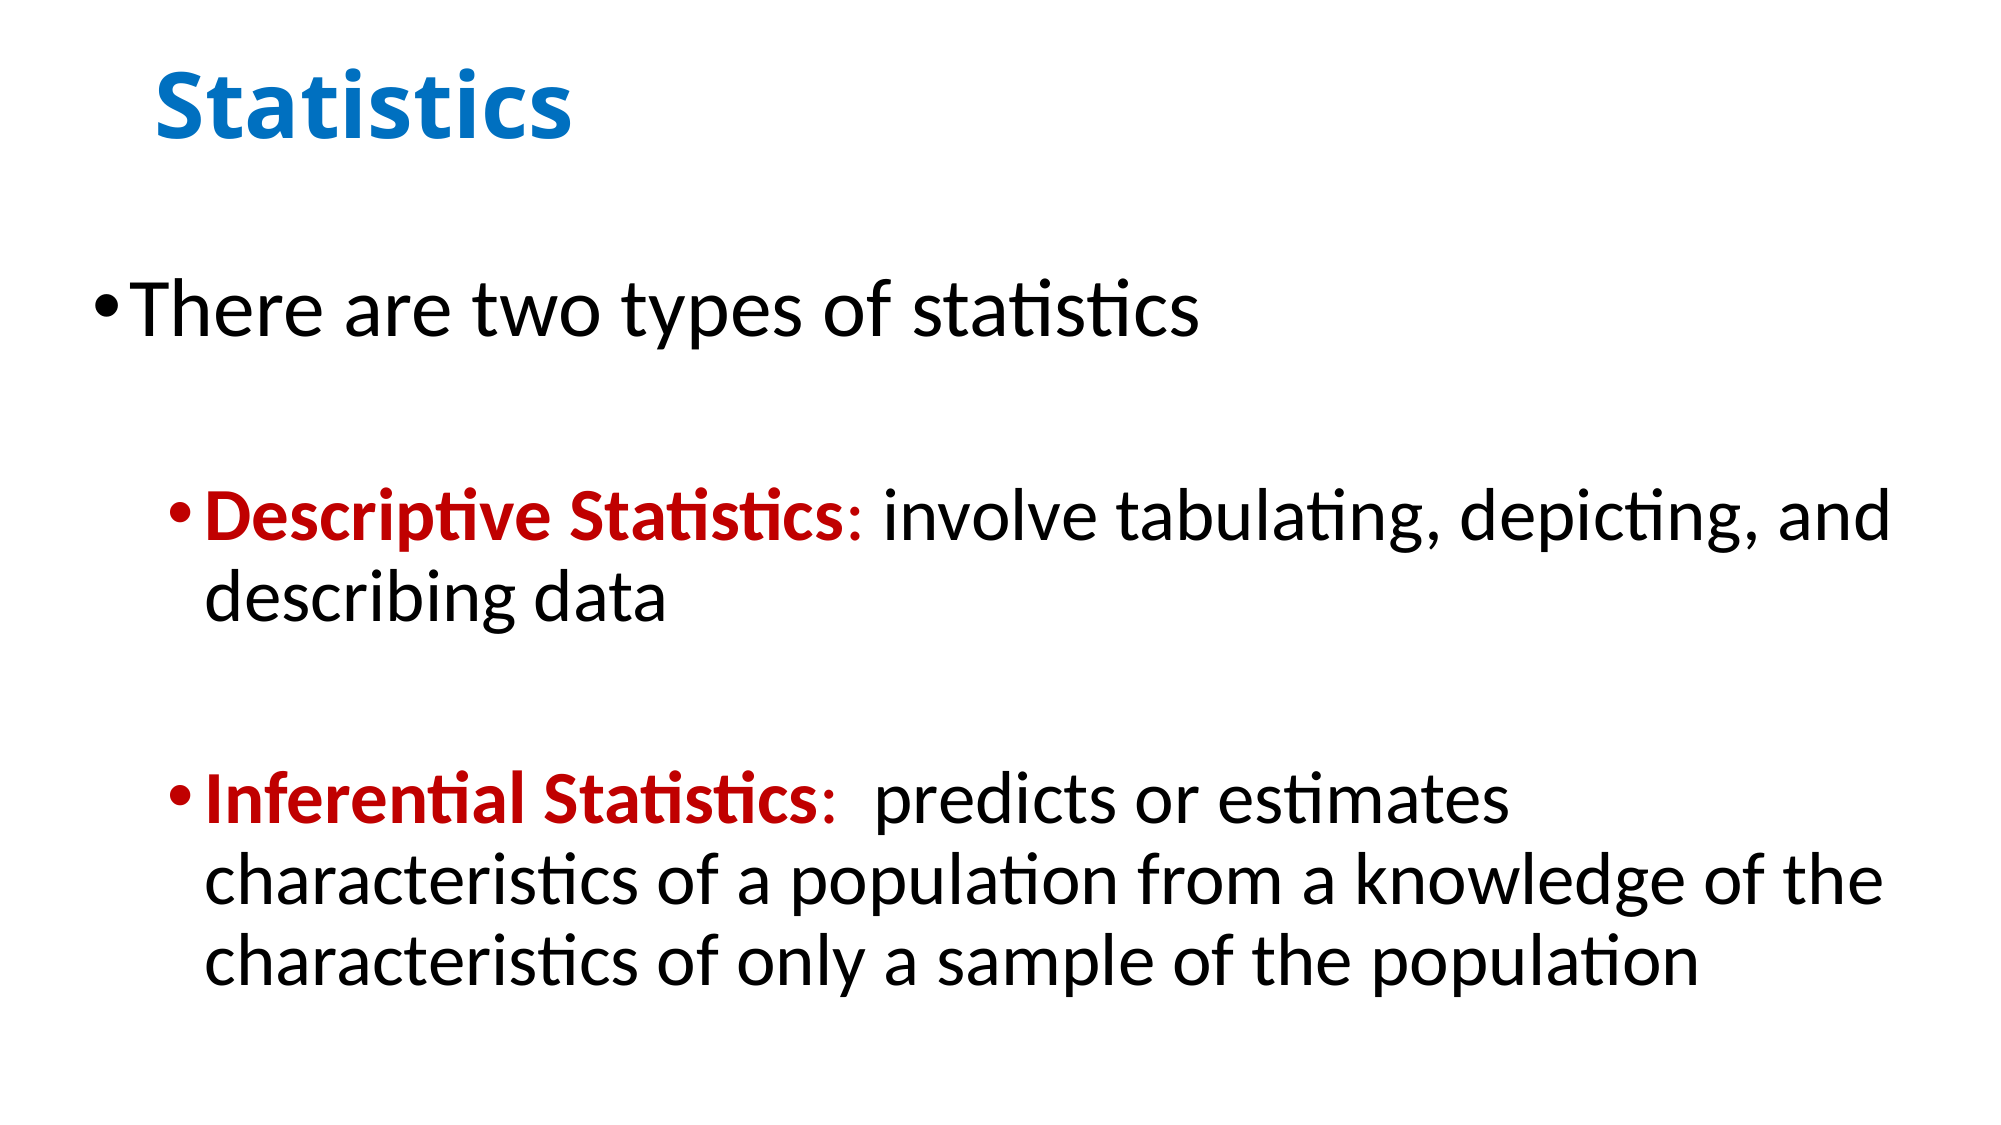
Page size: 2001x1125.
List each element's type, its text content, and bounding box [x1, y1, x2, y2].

title Statistics [139, 0, 1865, 218]
list There are two types of statistics Descriptive Statistics: involve tabulating, depicting, and describing data Inferential Statistics: predicts or estimates characteristics of a population from a knowledge of the characteristics of only a sample of the population [77, 257, 1914, 1014]
